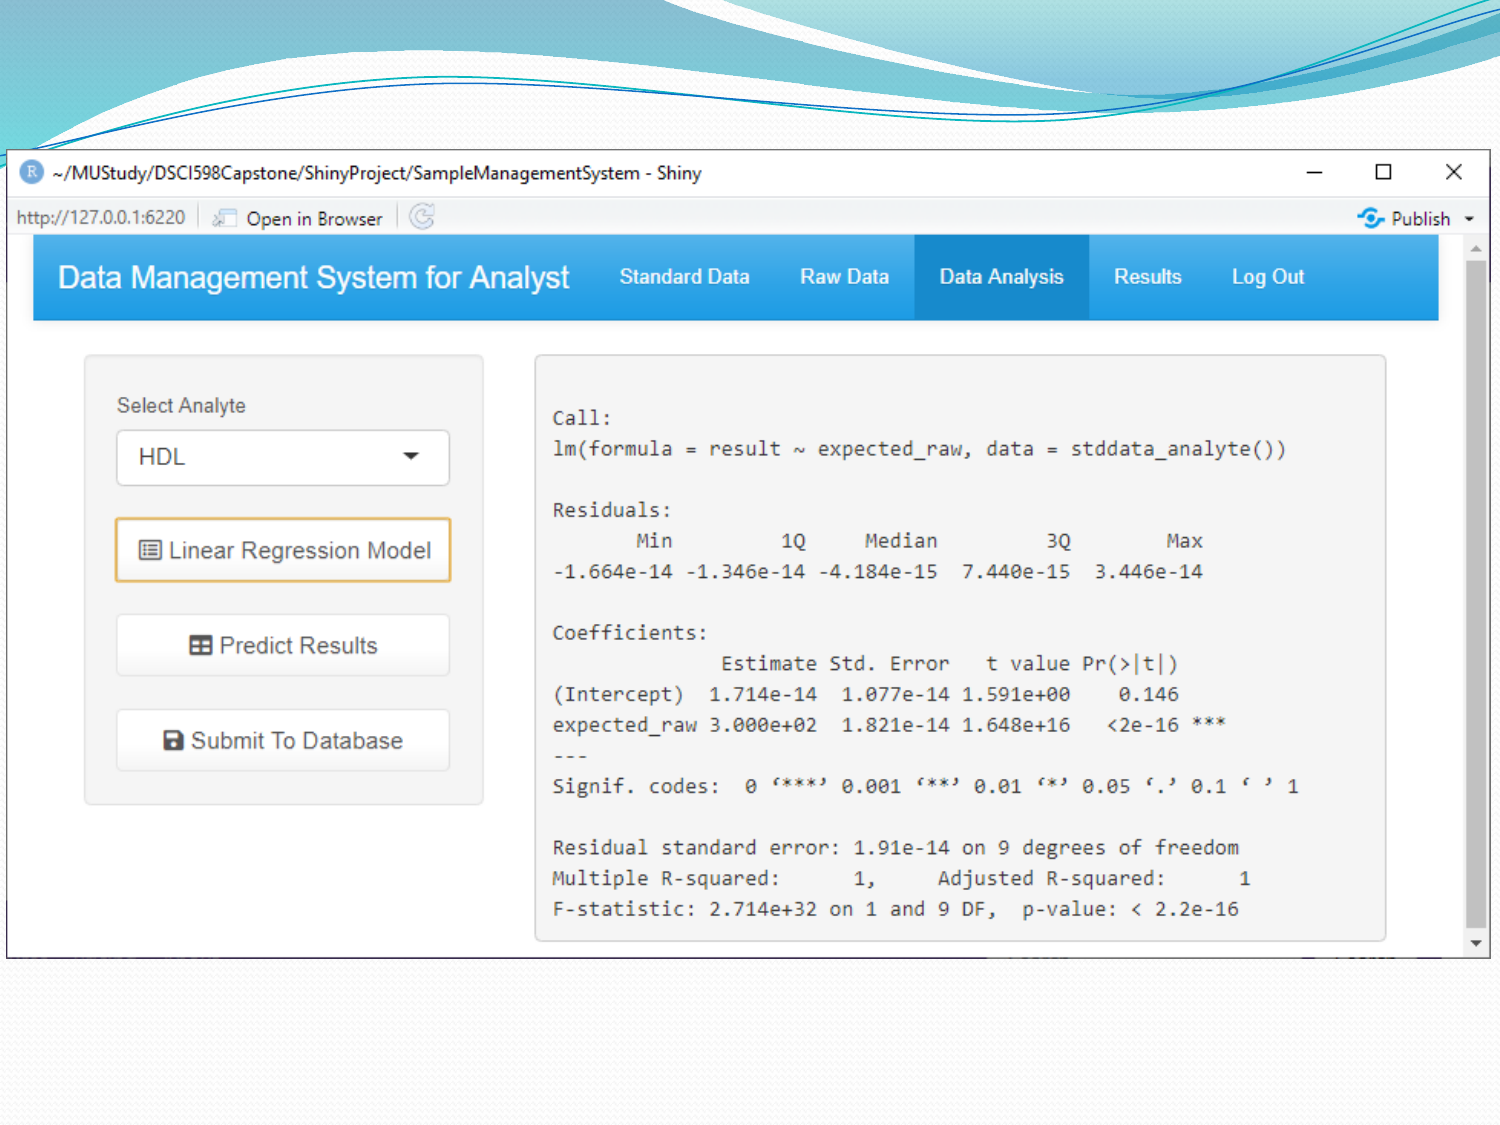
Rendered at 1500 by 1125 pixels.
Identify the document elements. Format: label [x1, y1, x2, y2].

picture [6, 149, 1491, 959]
